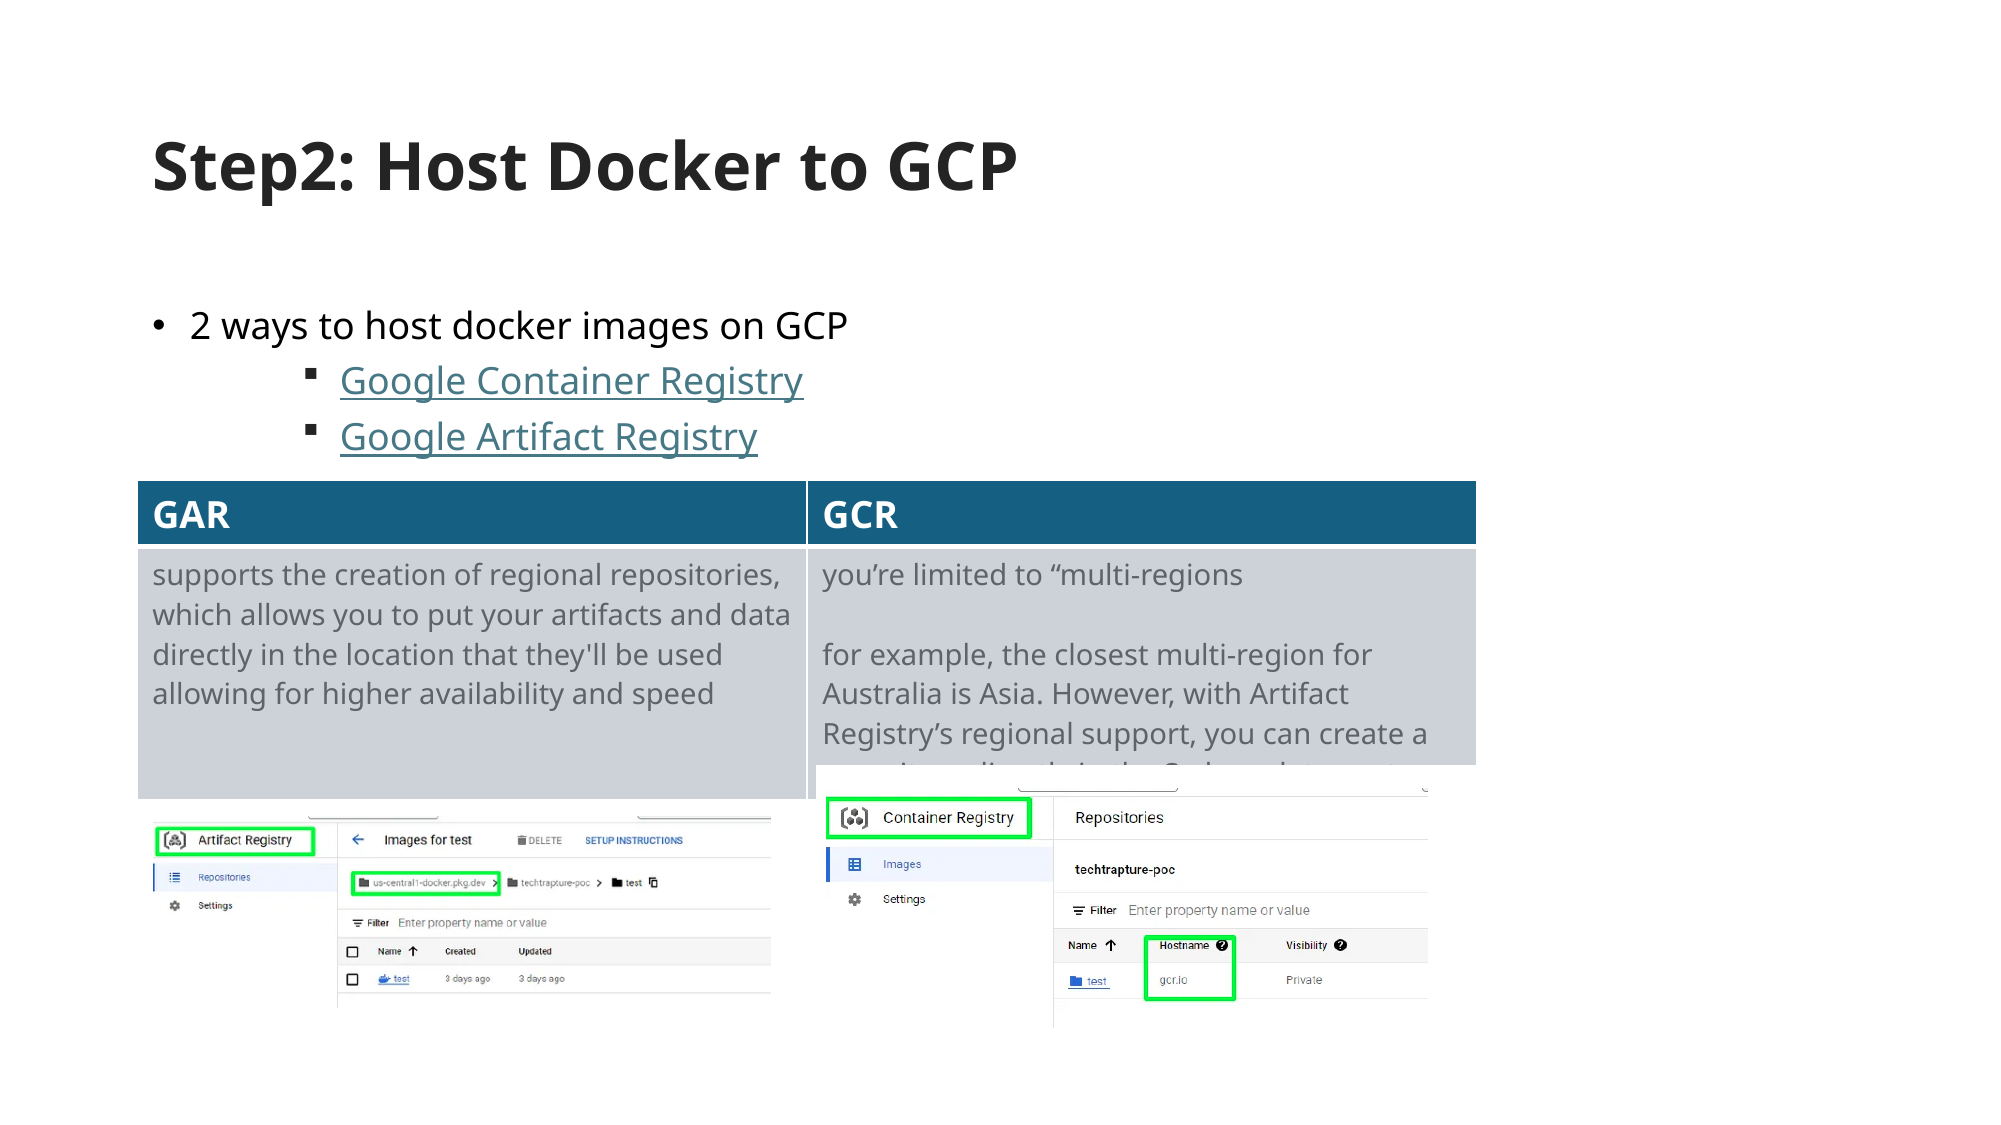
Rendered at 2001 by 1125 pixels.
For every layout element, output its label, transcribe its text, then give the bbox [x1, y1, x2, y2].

table_header GAR [138, 481, 806, 544]
table_header GCR [808, 481, 1476, 544]
picture [816, 765, 1485, 1070]
title Step2: Host Docker to GCP [137, 59, 1863, 278]
list 2 ways to host docker images on GCP Google Container Registry Google Artifact Registry [137, 299, 1863, 1014]
table_cell supports the creation of regional repositories, which allows you to put your artifacts and data directly in the location that they'll be used allowing for higher availability and speed [138, 549, 806, 799]
picture [140, 807, 815, 1018]
table_cell you’re limited to “multi-regions for example, the closest multi-region for Australia is Asia. However, with Artifact Registry’s regional support, you can create a repository directly in the Sydney data center. [808, 549, 1476, 799]
